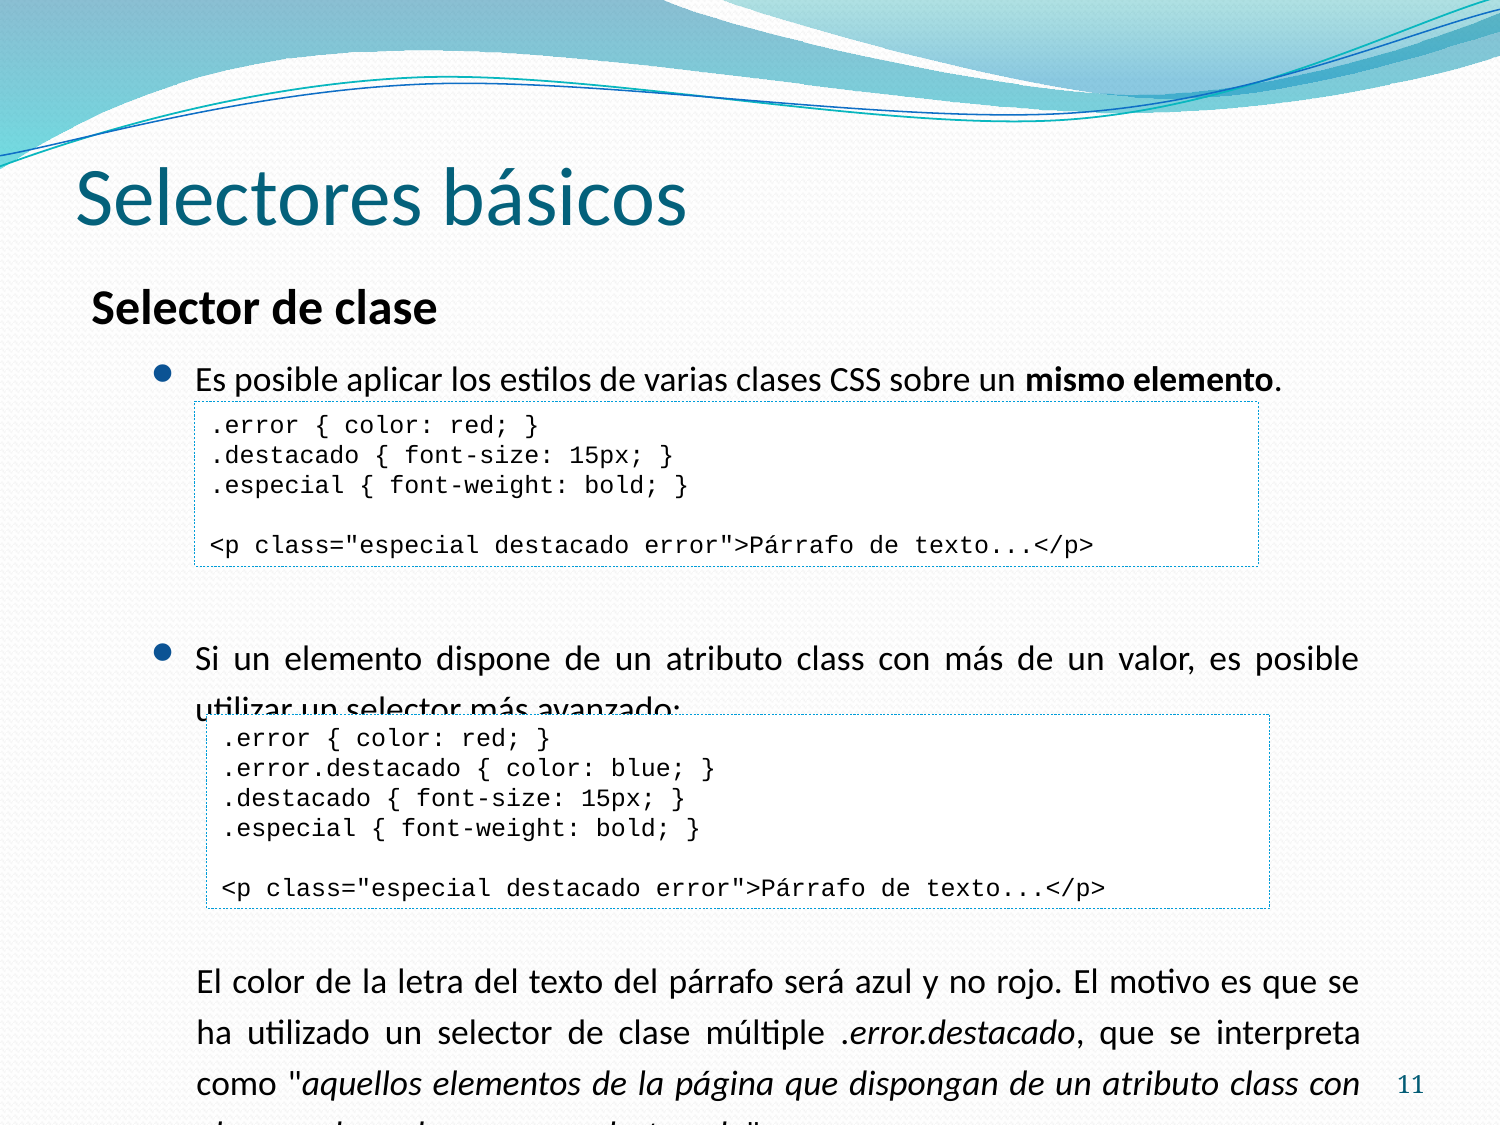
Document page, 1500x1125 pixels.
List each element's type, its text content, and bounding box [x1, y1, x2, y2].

text_box .error { color: red; } .error.destacado { color: blue; } .destacado { font-size: 15px; } .especial { font-weight: bold; } <p class="especial destacado error">Párrafo de texto...</p> [204, 712, 1272, 911]
list Selector de clase Es posible aplicar los estilos de varias clases CSS sobre un mismo elemento. Si un elemento dispone de un atributo class con más de un valor, es posible utilizar un selector más avanzado: El color de la letra del texto del párrafo será azul y no rojo. El motivo es que se ha utilizado un selector de clase múltiple .error.destacado, que se interpreta como "aquellos elementos de la página que dispongan de un atributo class con al menos los valores error y destacado". [76, 255, 1376, 1071]
text_box .error { color: red; } .destacado { font-size: 15px; } .especial { font-weight: bold; } <p class="especial destacado error">Párrafo de texto...</p> [193, 399, 1260, 568]
slide_number 11 [1299, 1042, 1425, 1103]
title Selectores básicos [75, 54, 1471, 243]
